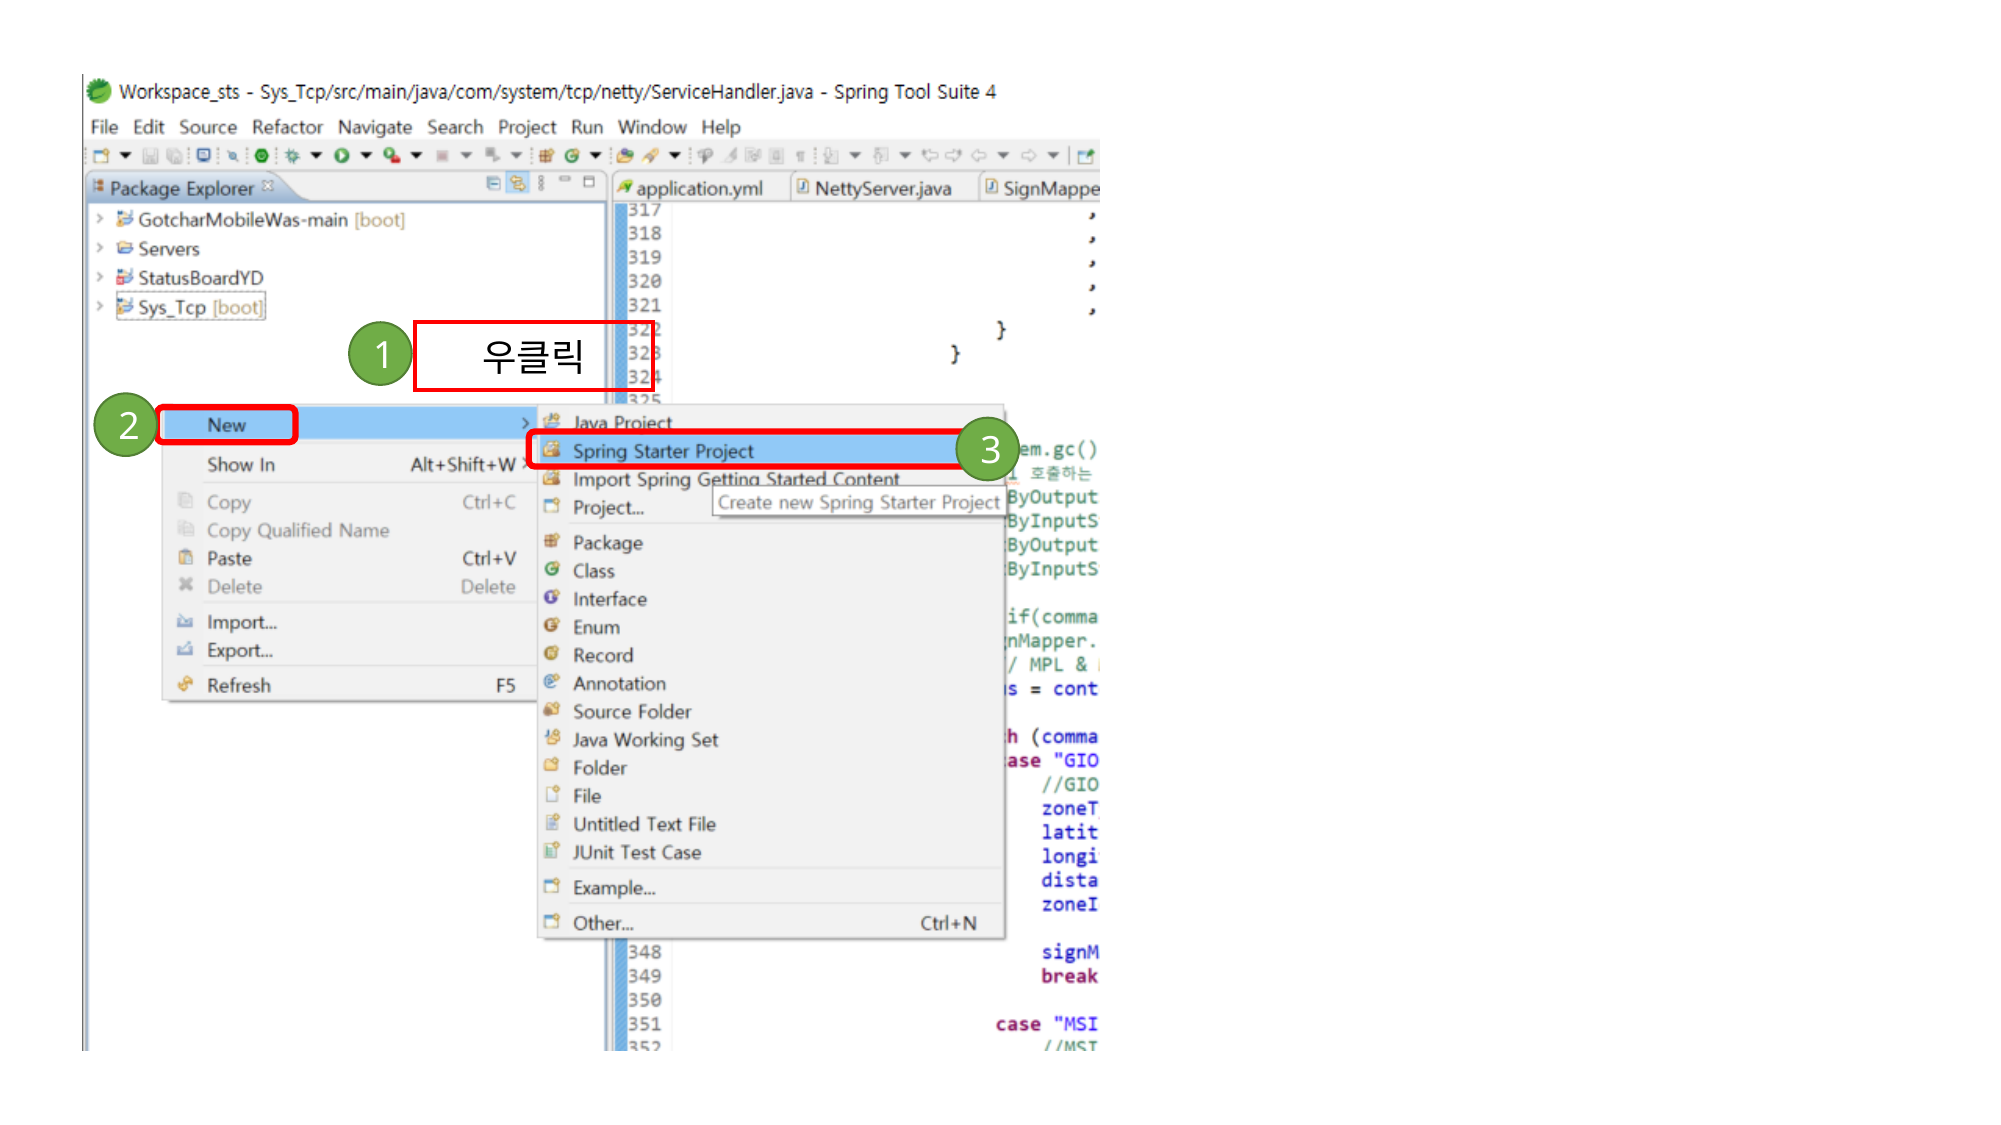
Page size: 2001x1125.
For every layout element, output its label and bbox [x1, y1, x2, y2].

text_box [82, 74, 1100, 1051]
